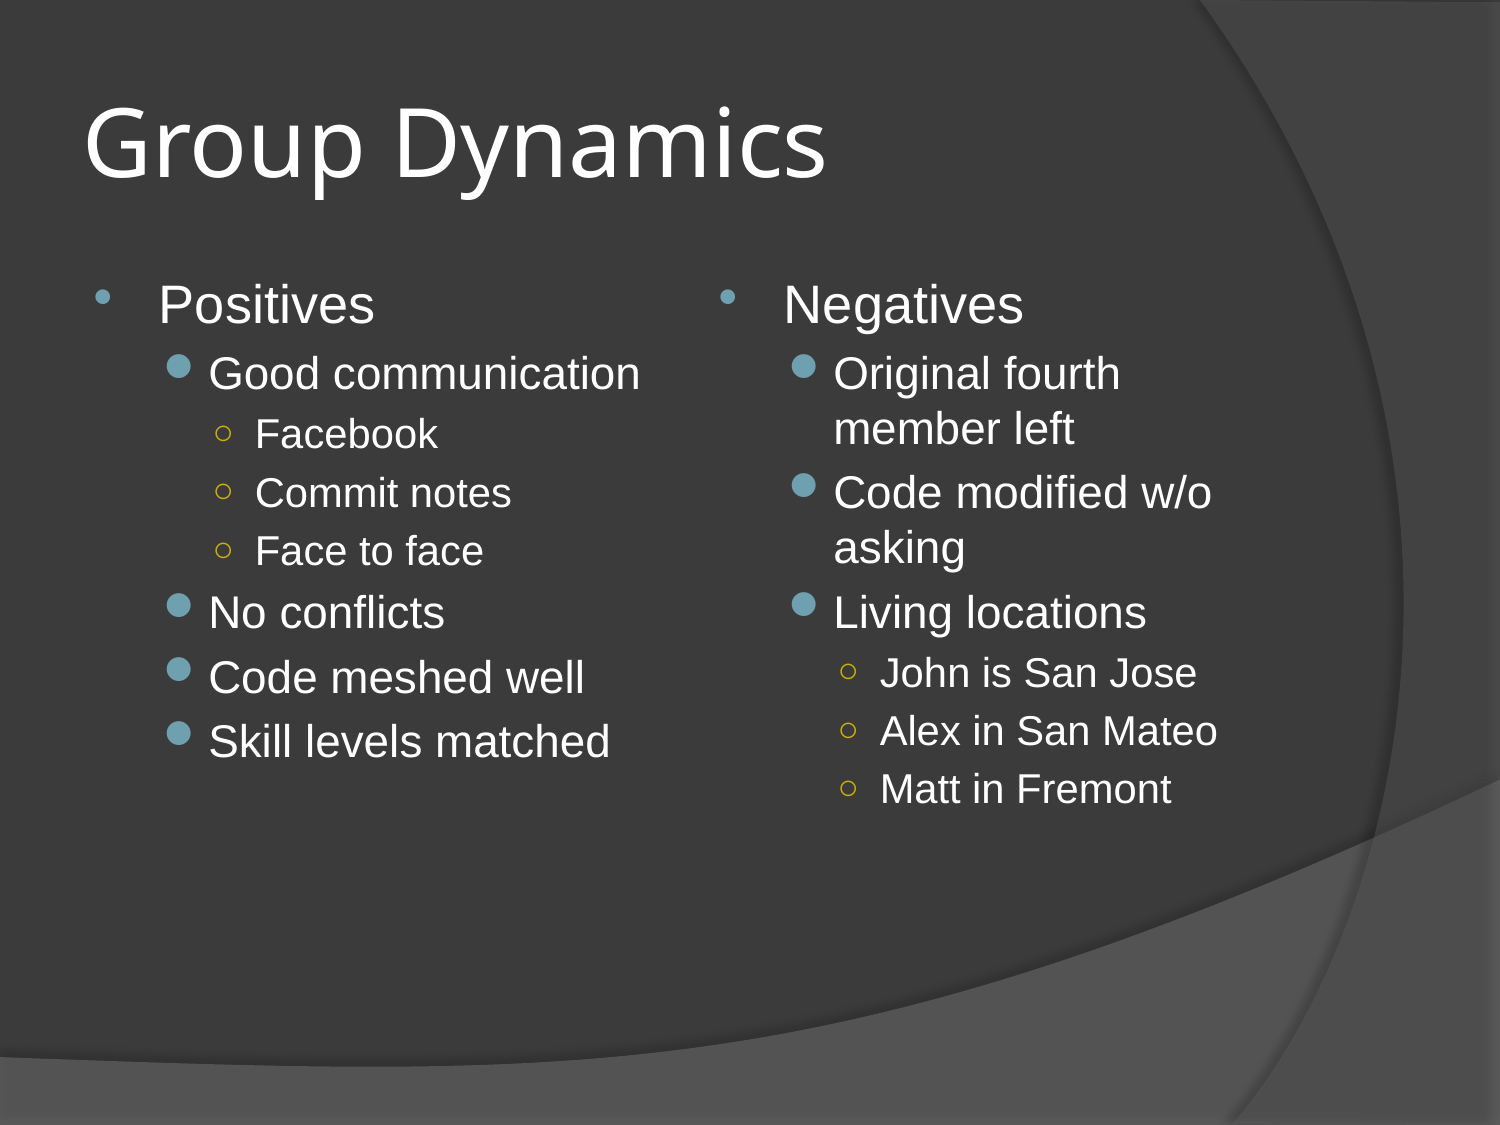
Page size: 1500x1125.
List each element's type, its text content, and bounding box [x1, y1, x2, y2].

list Positives Good communication Facebook Commit notes Face to face No conflicts Code meshed well Skill levels matched [75, 262, 675, 1005]
title Group Dynamics [75, 45, 1300, 233]
list Negatives Original fourth member left Code modified w/o asking Living locations John is San Jose Alex in San Mateo Matt in Fremont [699, 262, 1300, 1005]
